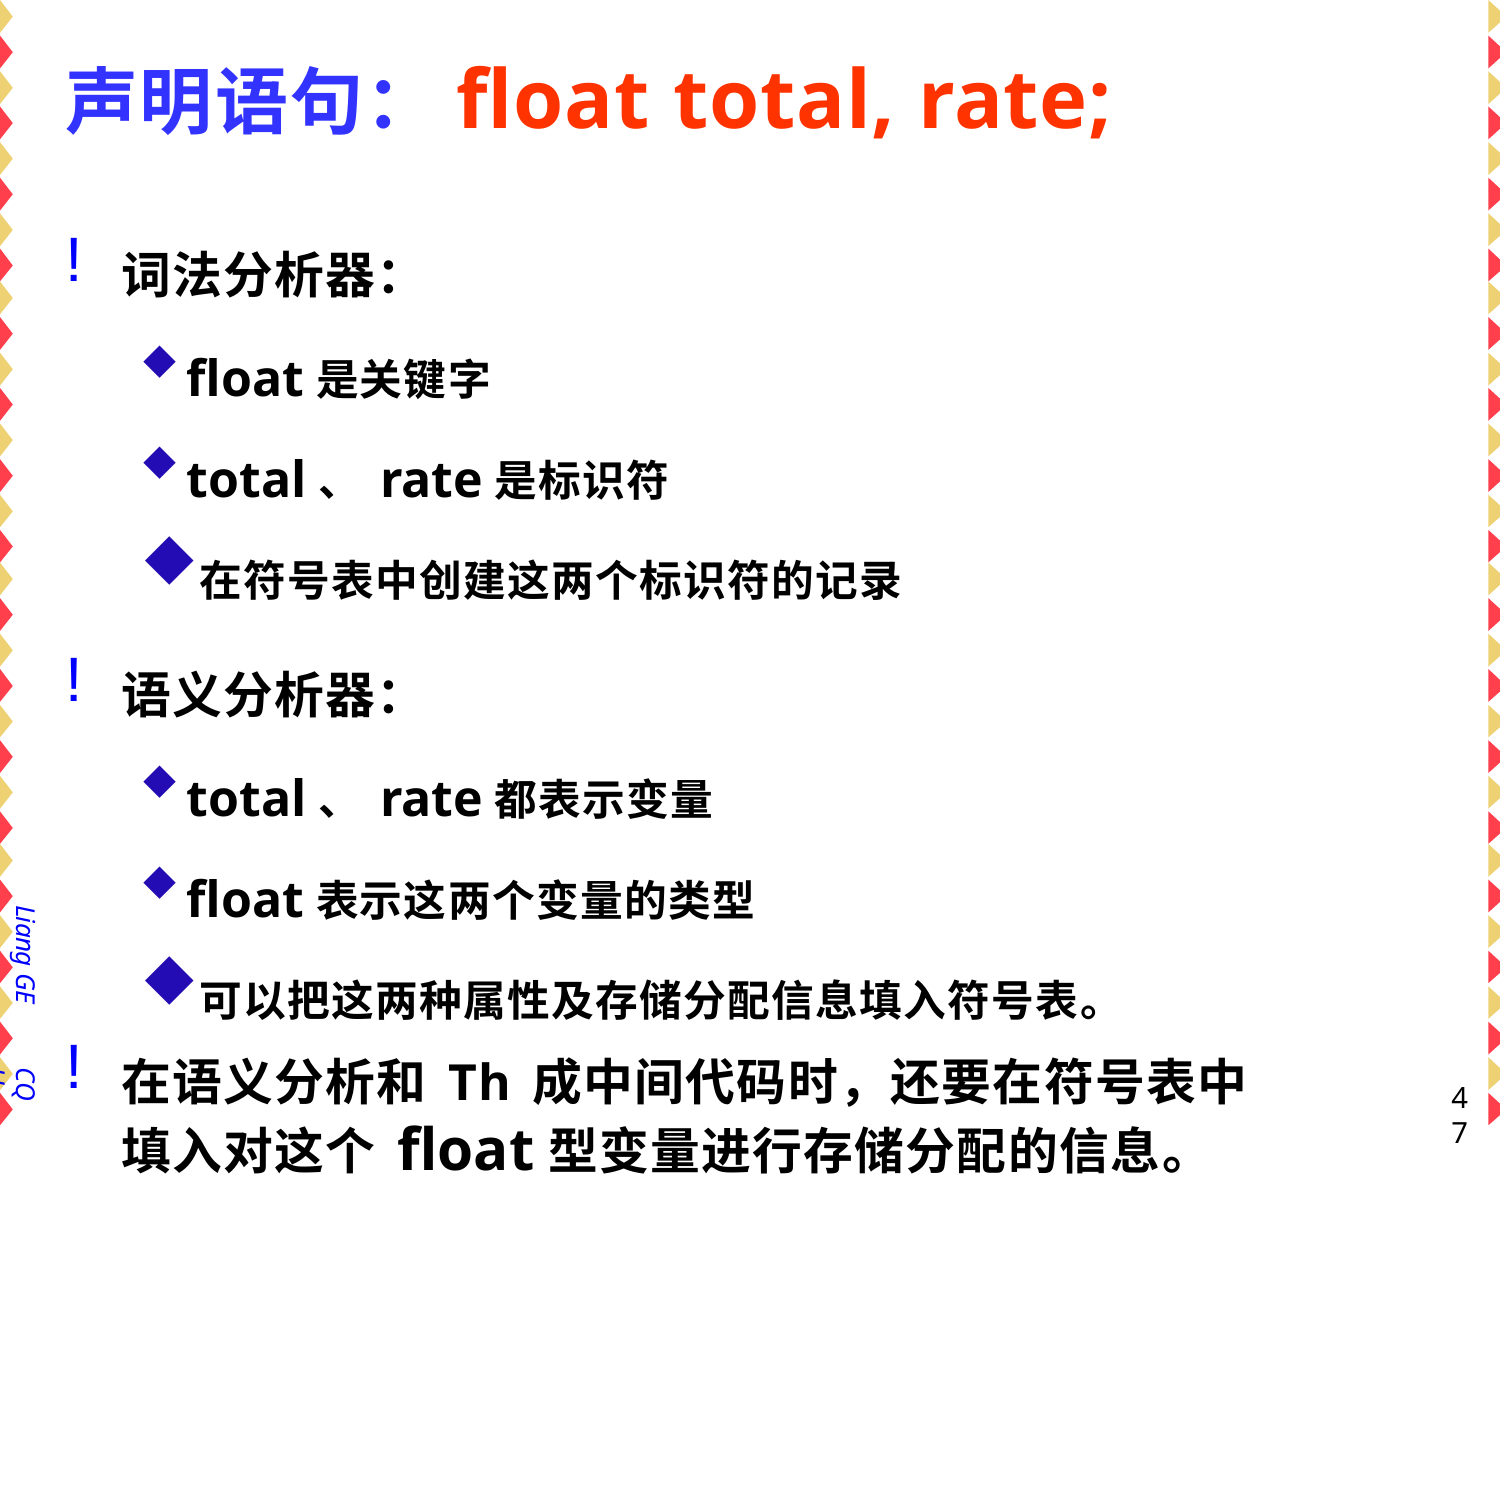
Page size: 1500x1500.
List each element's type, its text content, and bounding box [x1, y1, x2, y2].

title 声明语句：float total, rate; [62, 44, 1199, 193]
text_box 47 [1449, 1077, 1483, 1150]
text_box 词法分析器： float是关键字 total、rate是标识符 在符号表中创建这两个标识符的记录 语义分析器： total、rate都表示变量 float表示这两个变量的类型 可以把这两种属性及存储分配信息填入符号表。 在语义分析和Th成中间代码时，还要在符号表中 填入对这个float型变量进行存储分配的信息。 [62, 193, 1354, 1188]
text_box Liang GE [10, 902, 41, 1007]
text_box CQU [10, 1065, 41, 1107]
